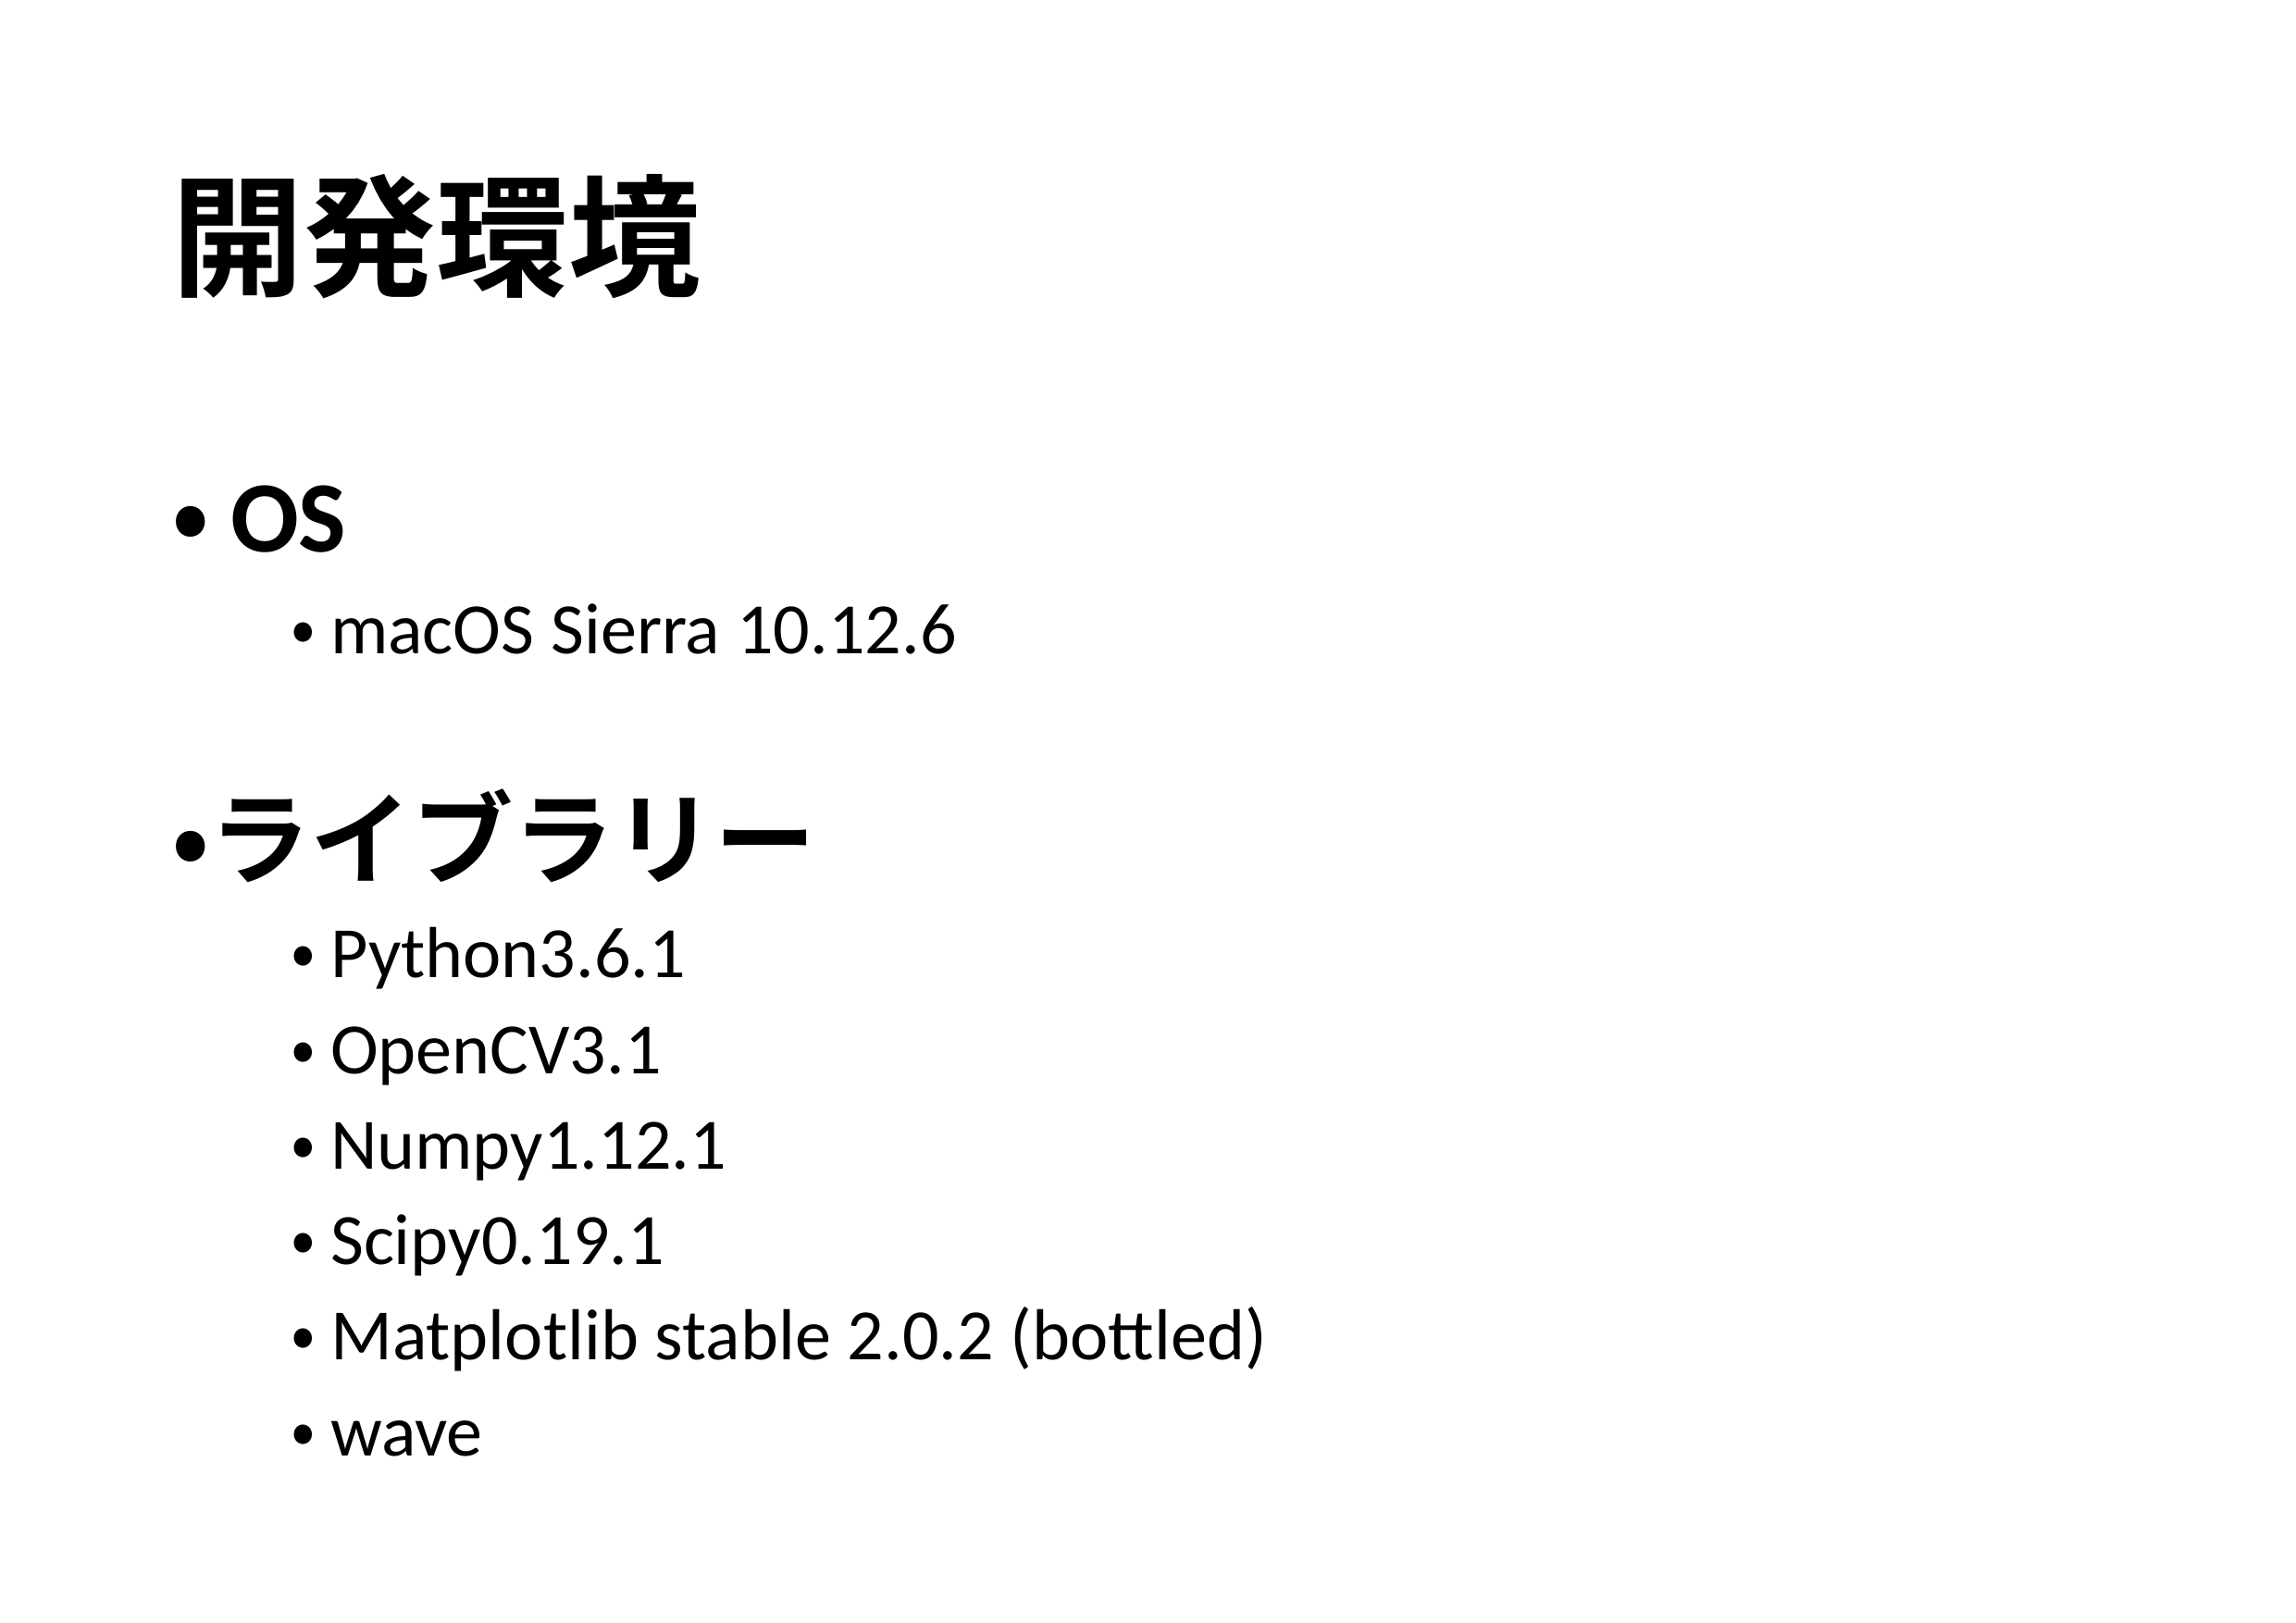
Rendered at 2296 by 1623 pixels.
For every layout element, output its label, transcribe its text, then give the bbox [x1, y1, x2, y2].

list ・OS ・macOS Sierra 10.12.6 ・ライブラリー ・Python3.6.1 ・OpenCV3.1 ・Numpy1.12.1 ・Scipy0.19.1 ・Matplotlib stable 2.0.2 (bottled) ・wave [157, 431, 2138, 1488]
title 開発環境 [157, 86, 2138, 401]
